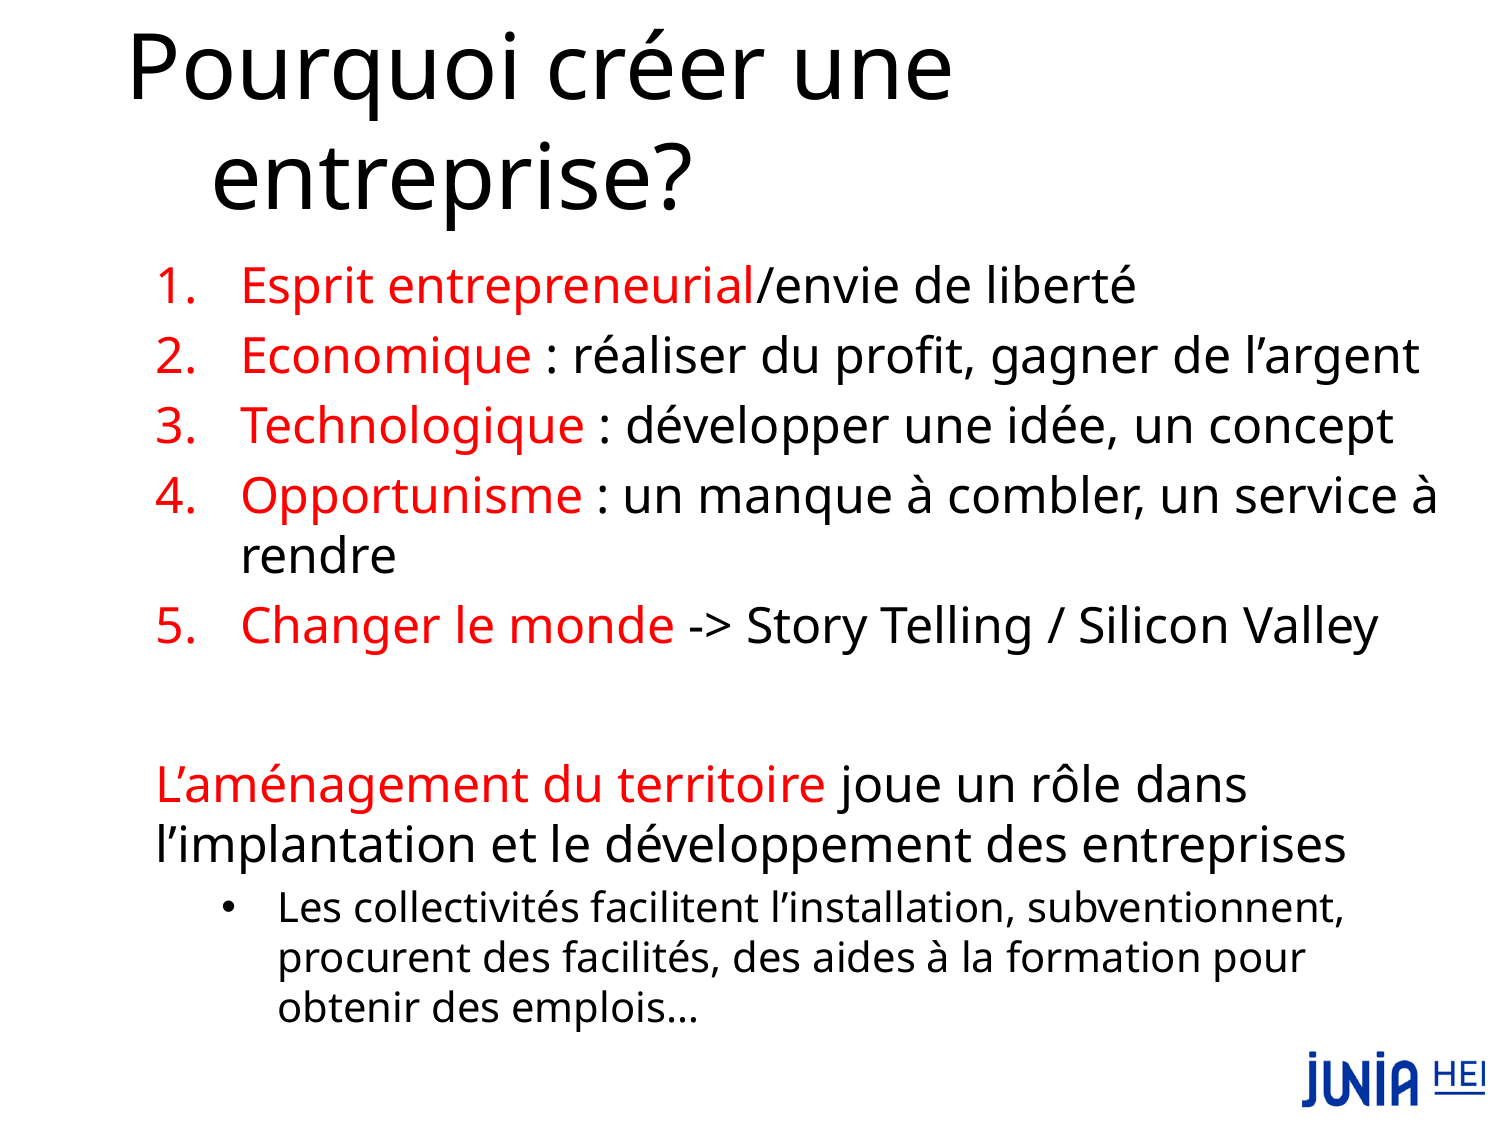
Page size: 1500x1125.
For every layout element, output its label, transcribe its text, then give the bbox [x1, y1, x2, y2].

list Esprit entrepreneurial/envie de liberté Economique : réaliser du profit, gagner de l’argent Technologique : développer une idée, un concept Opportunisme : un manque à combler, un service à rendre Changer le monde -> Story Telling / Silicon Valley L’aménagement du territoire joue un rôle dans l’implantation et le développement des entreprises Les collectivités facilitent l’installation, subventionnent, procurent des facilités, des aides à la formation pour obtenir des emplois… [75, 245, 1457, 1101]
picture [1302, 1031, 1485, 1125]
title Pourquoi créer une entreprise? [45, 52, 1455, 183]
